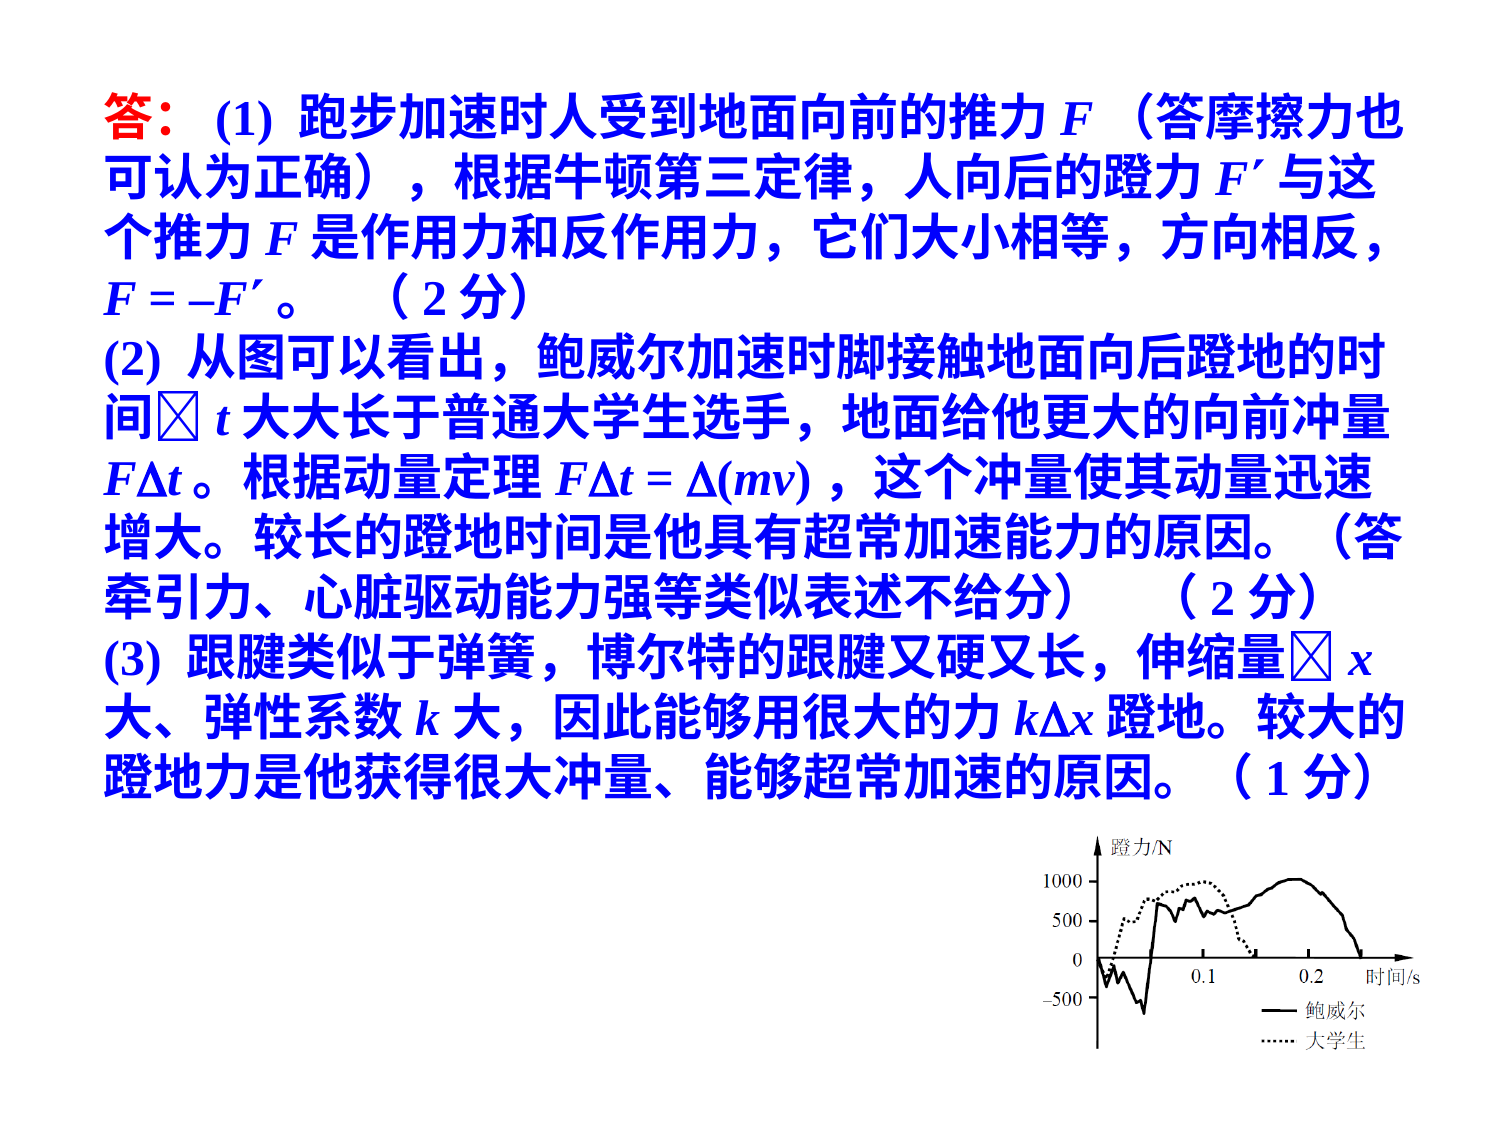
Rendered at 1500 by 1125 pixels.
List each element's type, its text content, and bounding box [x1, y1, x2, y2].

text_box 答：(1) 跑步加速时人受到地面向前的推力F（答摩擦力也可认为正确），根据牛顿第三定律，人向后的蹬力F与这个推力F是作用力和反作用力，它们大小相等，方向相反，F = –F。 （2分） (2) 从图可以看出，鲍威尔加速时脚接触地面向后蹬地的时间t大大长于普通大学生选手，地面给他更大的向前冲量Ft。根据动量定理Ft = (mv)，这个冲量使其动量迅速增大。较长的蹬地时间是他具有超常加速能力的原因。（答牵引力、心脏驱动能力强等类似表述不给分） （2分） (3) 跟腱类似于弹簧，博尔特的跟腱又硬又长，伸缩量x大、弹性系数k大，因此能够用很大的力kx蹬地。较大的蹬地力是他获得很大冲量、能够超常加速的原因。（1分） [88, 78, 1424, 813]
picture [1043, 833, 1424, 1052]
